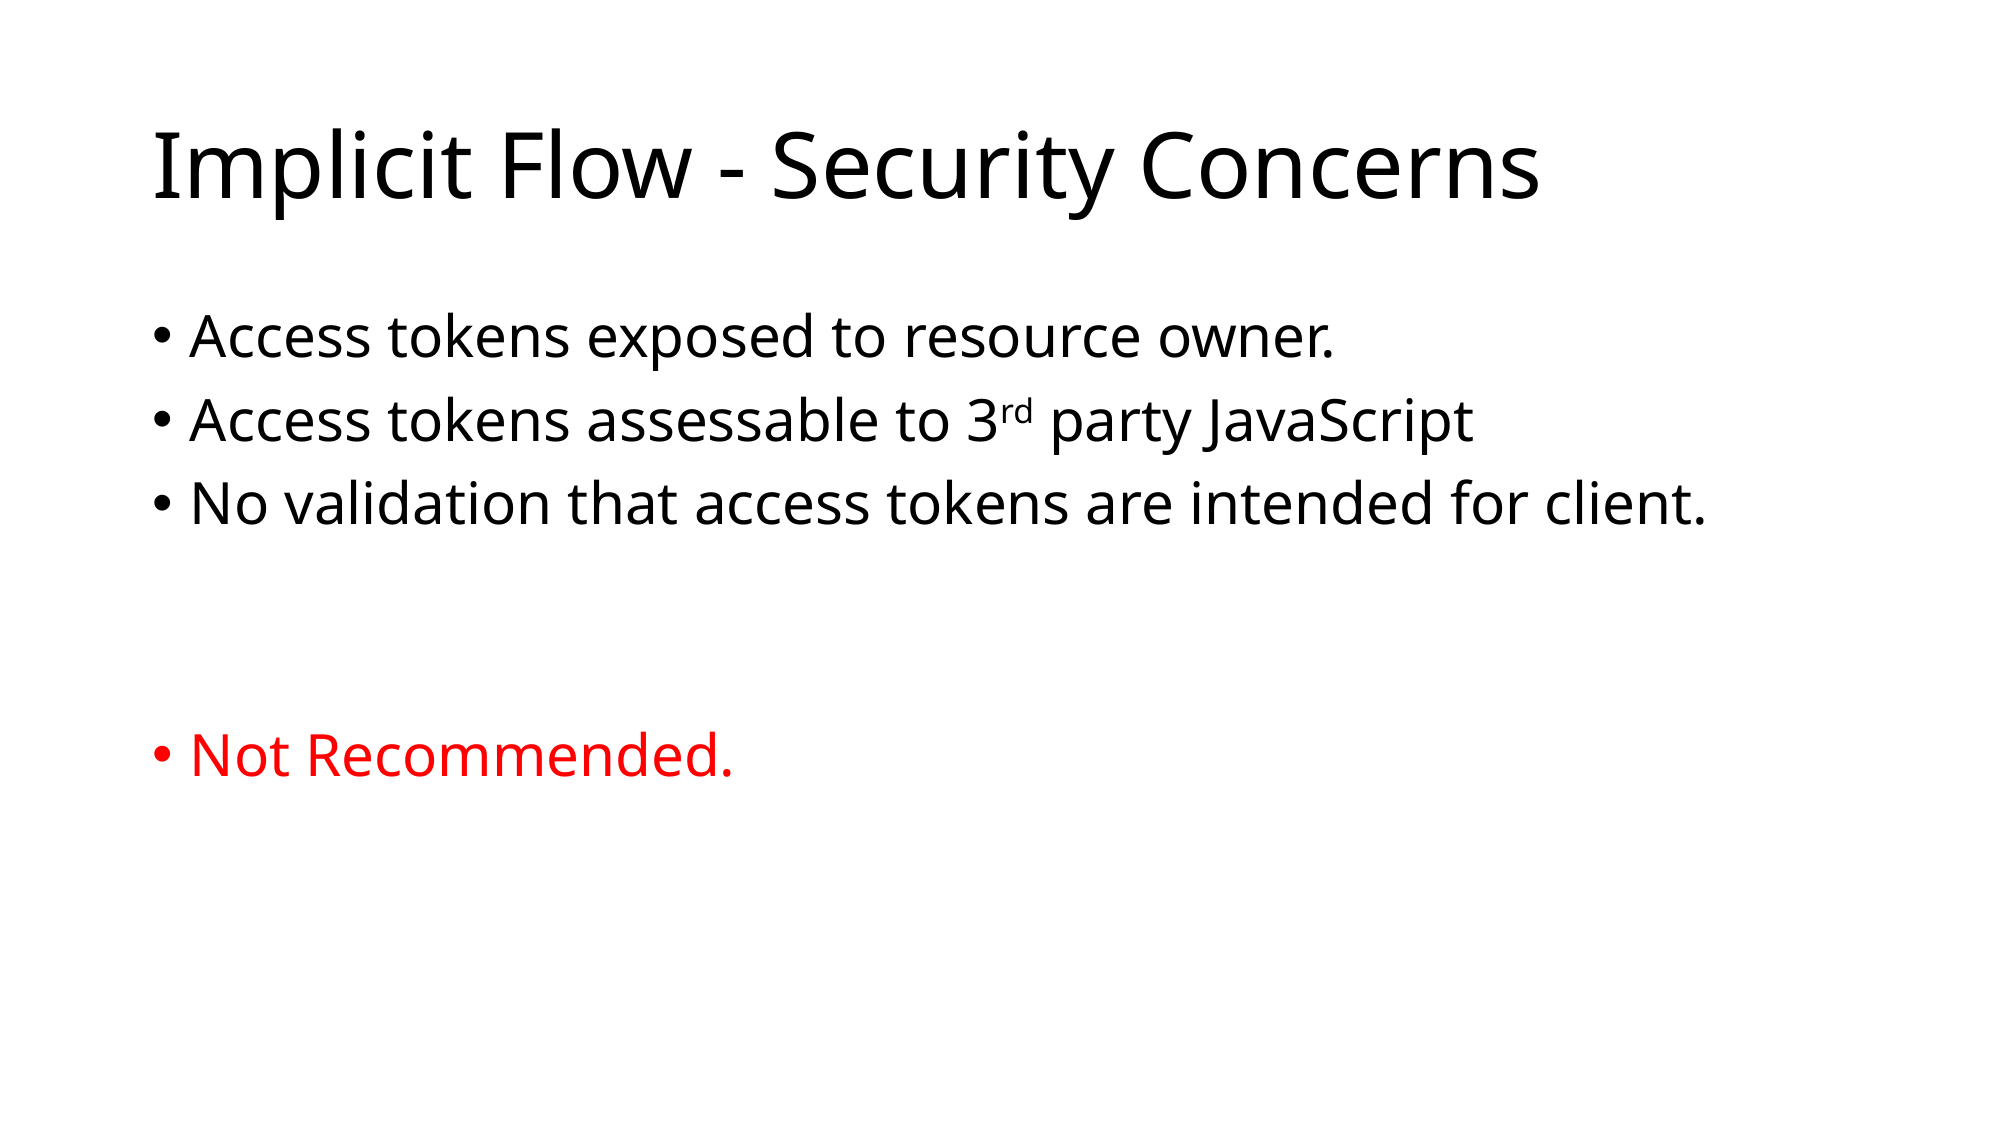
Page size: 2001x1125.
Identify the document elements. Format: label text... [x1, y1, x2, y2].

list Access tokens exposed to resource owner. Access tokens assessable to 3rd party JavaScript No validation that access tokens are intended for client. Not Recommended. [137, 299, 1863, 1014]
title Implicit Flow - Security Concerns [137, 59, 1863, 278]
